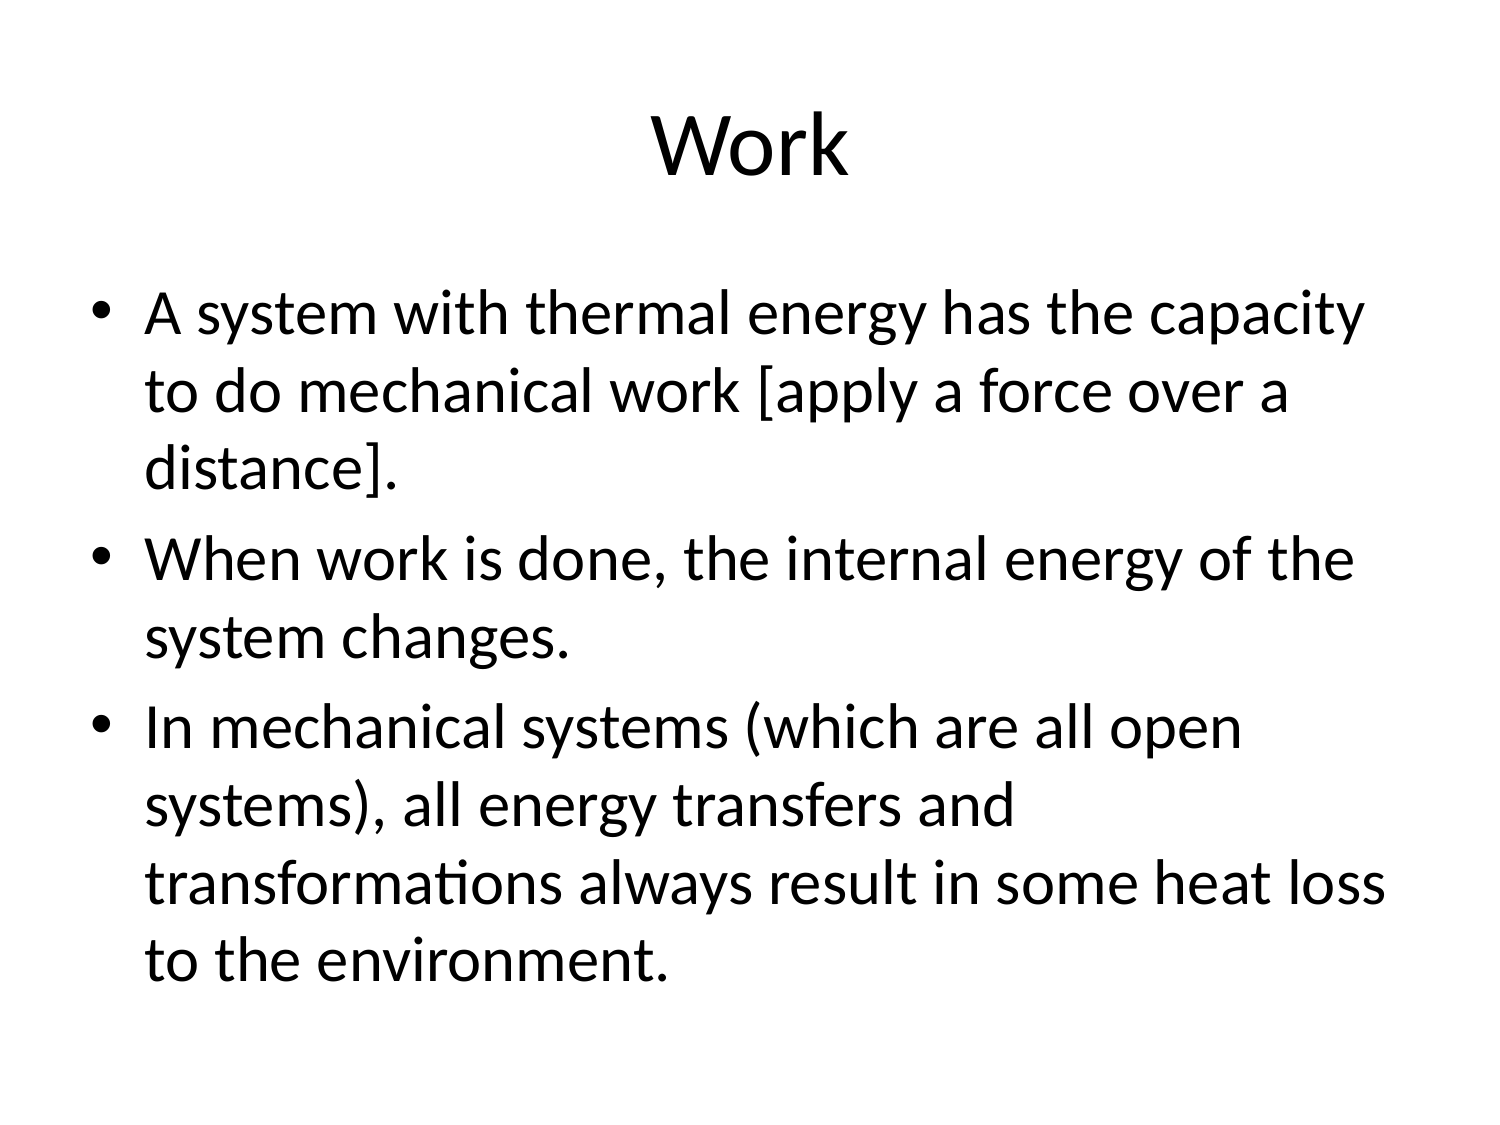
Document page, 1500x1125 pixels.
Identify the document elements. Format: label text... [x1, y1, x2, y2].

title Work [75, 45, 1425, 233]
list A system with thermal energy has the capacity to do mechanical work [apply a force over a distance]. When work is done, the internal energy of the system changes. In mechanical systems (which are all open systems), all energy transfers and transformations always result in some heat loss to the environment. [75, 262, 1425, 1005]
